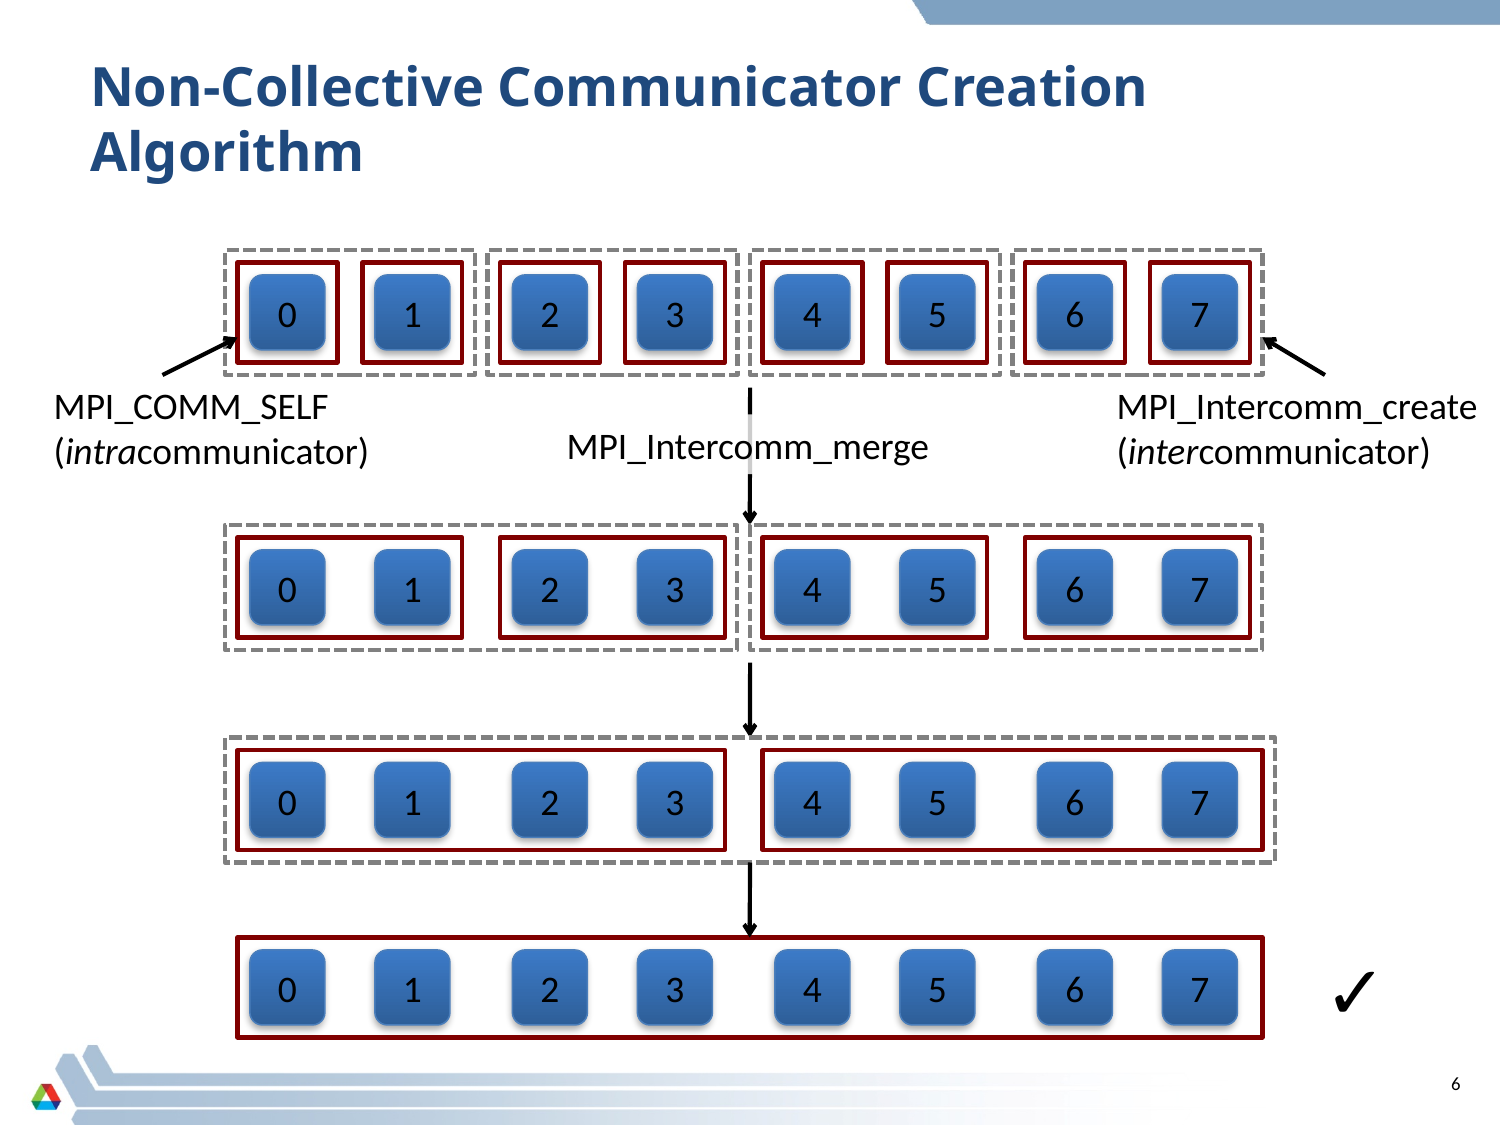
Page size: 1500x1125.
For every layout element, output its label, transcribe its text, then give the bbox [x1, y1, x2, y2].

text_box 3 [636, 949, 714, 1026]
text_box 4 [774, 761, 851, 839]
text_box 1 [374, 549, 451, 626]
text_box 0 [249, 761, 326, 839]
text_box 6 [1036, 761, 1114, 839]
text_box 5 [899, 549, 976, 626]
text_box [1262, 337, 1326, 376]
text_box 2 [511, 949, 589, 1026]
text_box [225, 249, 475, 375]
text_box 4 [774, 274, 851, 351]
text_box [224, 525, 738, 650]
text_box 2 [511, 761, 589, 839]
text_box 1 [374, 761, 451, 839]
text_box 2 [511, 274, 589, 351]
text_box 3 [636, 761, 714, 839]
text_box 0 [249, 549, 326, 626]
text_box 7 [1161, 274, 1239, 351]
slide_number 6 [1412, 1064, 1476, 1125]
picture [0, 1037, 1500, 1125]
text_box 0 [249, 949, 326, 1026]
text_box 1 [374, 949, 451, 1026]
picture [0, 0, 1500, 26]
text_box MPI_COMM_SELF (intracommunicator) [38, 374, 385, 480]
text_box 1 [374, 274, 451, 351]
title Non-Collective Communicator Creation Algorithm [74, 44, 1426, 201]
text_box 5 [899, 949, 976, 1026]
text_box 3 [636, 549, 714, 626]
text_box 7 [1161, 761, 1239, 839]
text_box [162, 337, 238, 376]
text_box 5 [899, 274, 976, 351]
text_box [237, 937, 1263, 1038]
text_box [224, 737, 1275, 863]
text_box 6 [1036, 274, 1114, 351]
text_box MPI_Intercomm_merge [551, 414, 945, 475]
text_box [1012, 249, 1263, 375]
text_box ✓ [1310, 937, 1403, 1043]
text_box [749, 525, 1263, 650]
text_box [487, 249, 738, 375]
text_box 4 [774, 549, 851, 626]
text_box 2 [511, 549, 589, 626]
text_box 5 [899, 761, 976, 839]
text_box 7 [1161, 949, 1239, 1026]
text_box [750, 249, 1000, 375]
text_box 4 [774, 949, 851, 1026]
text_box 6 [1036, 949, 1114, 1026]
text_box 3 [636, 274, 714, 351]
text_box MPI_Intercomm_create (intercommunicator) [1101, 374, 1493, 480]
text_box 7 [1161, 549, 1239, 626]
text_box 6 [1036, 549, 1114, 626]
text_box 0 [249, 274, 326, 351]
